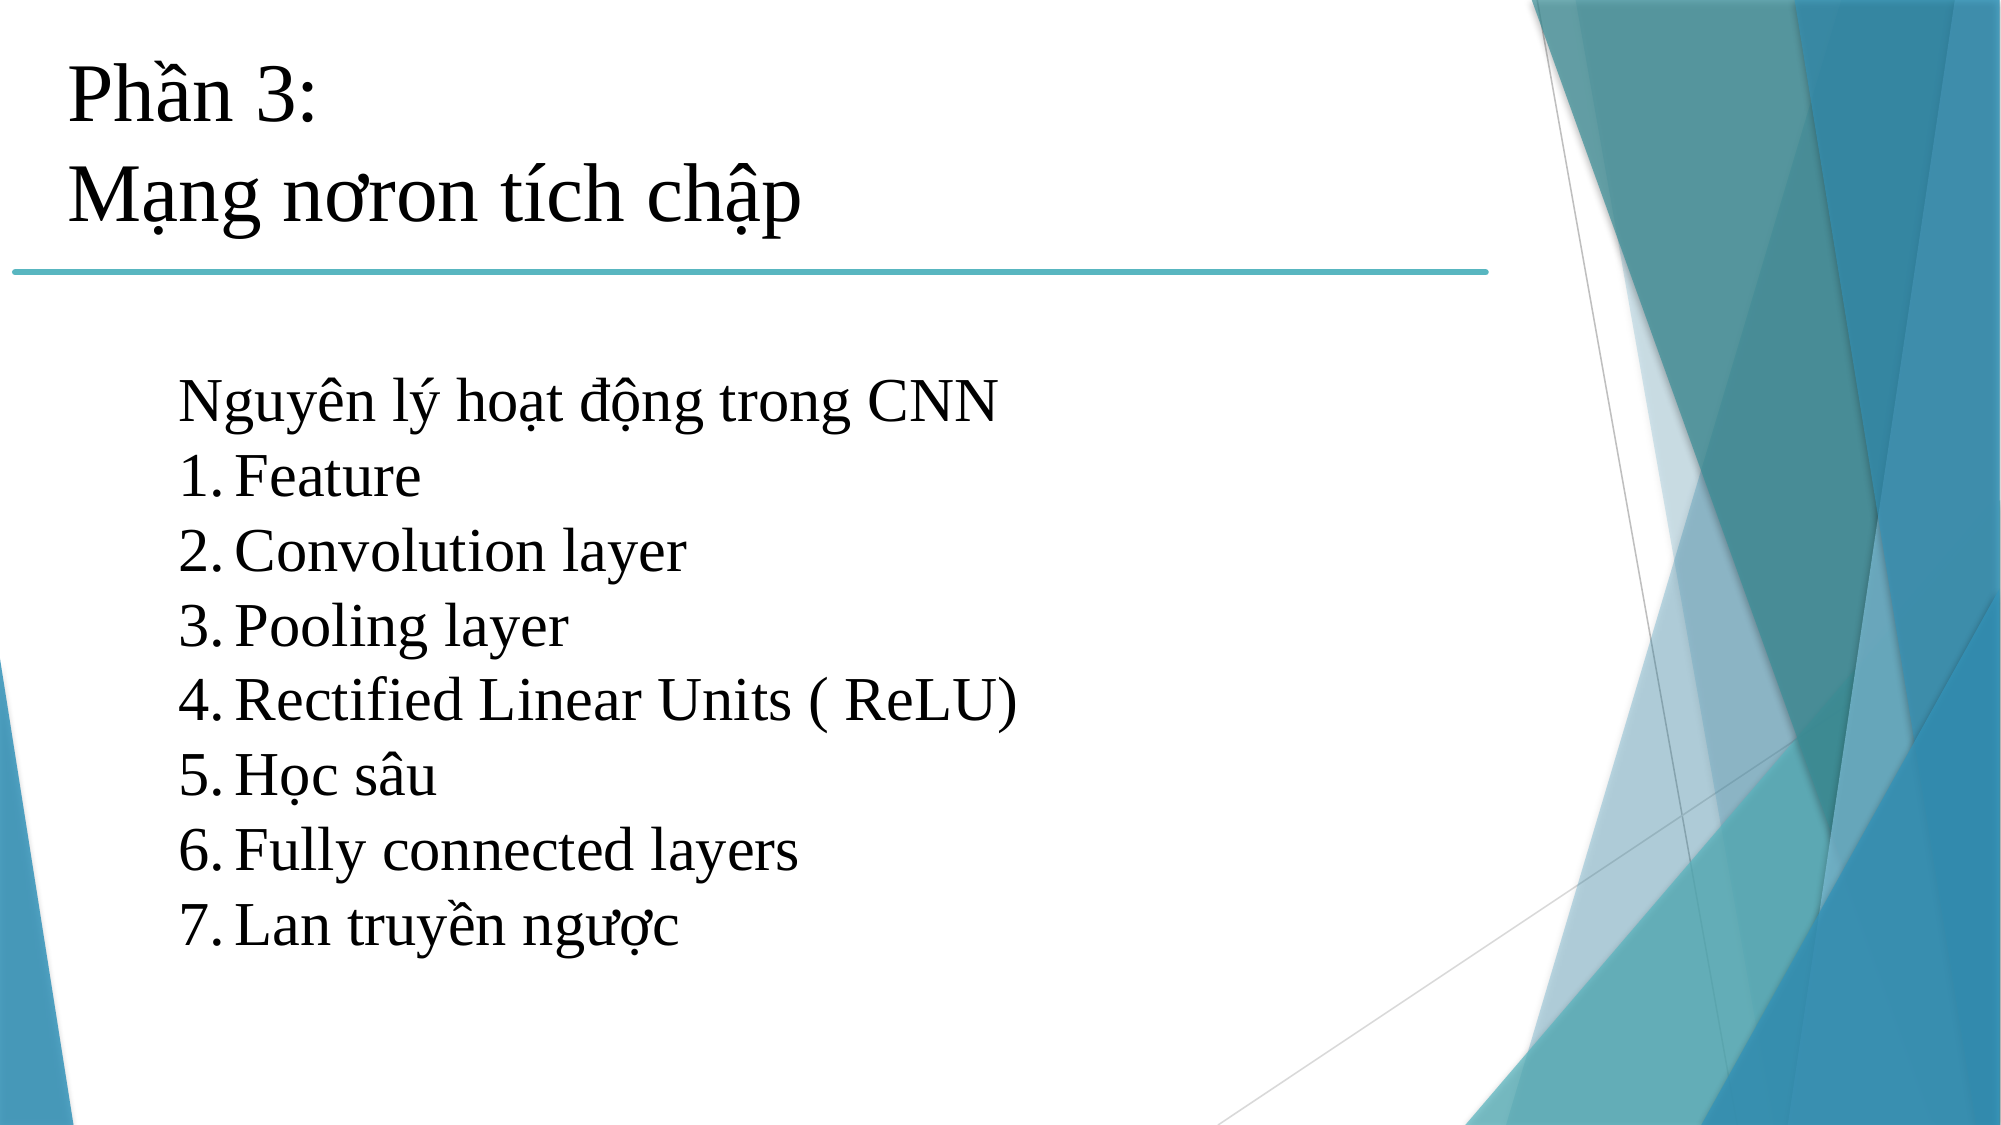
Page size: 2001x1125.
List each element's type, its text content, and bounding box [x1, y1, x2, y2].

text_box Nguyên lý hoạt động trong CNN Feature Convolution layer Pooling layer Rectified Linear Units ( ReLU) Học sâu Fully connected layers Lan truyền ngược [163, 351, 1236, 966]
text_box Phần 3: Mạng nơron tích chập [52, 31, 1953, 163]
